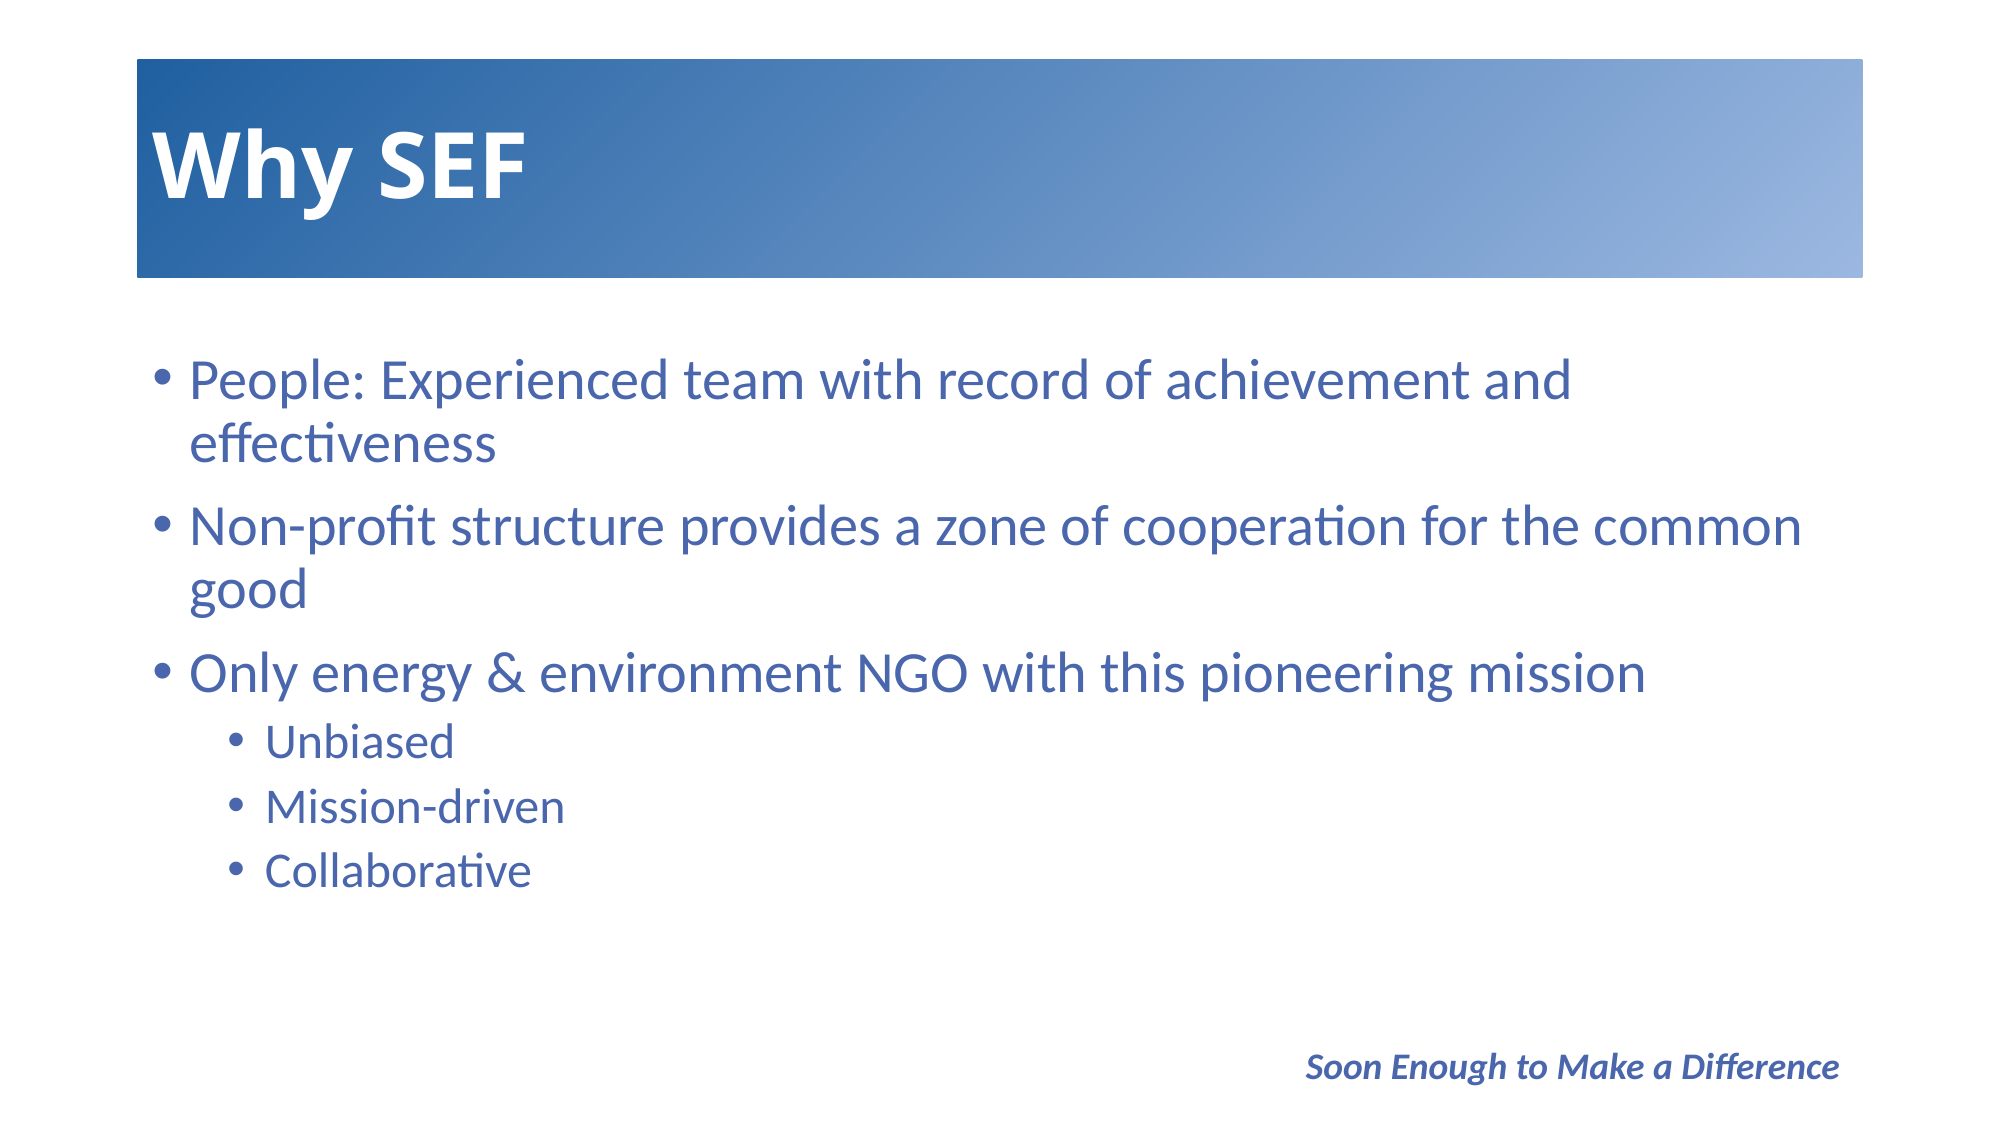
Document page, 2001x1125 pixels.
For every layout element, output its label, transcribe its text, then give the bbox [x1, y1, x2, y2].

text_box Soon Enough to Make a Difference [1283, 1034, 1863, 1095]
list People: Experienced team with record of achievement and effectiveness Non-profit structure provides a zone of cooperation for the common good Only energy & environment NGO with this pioneering mission Unbiased Mission-driven Collaborative [137, 341, 1863, 957]
title Why SEF [137, 59, 1863, 278]
